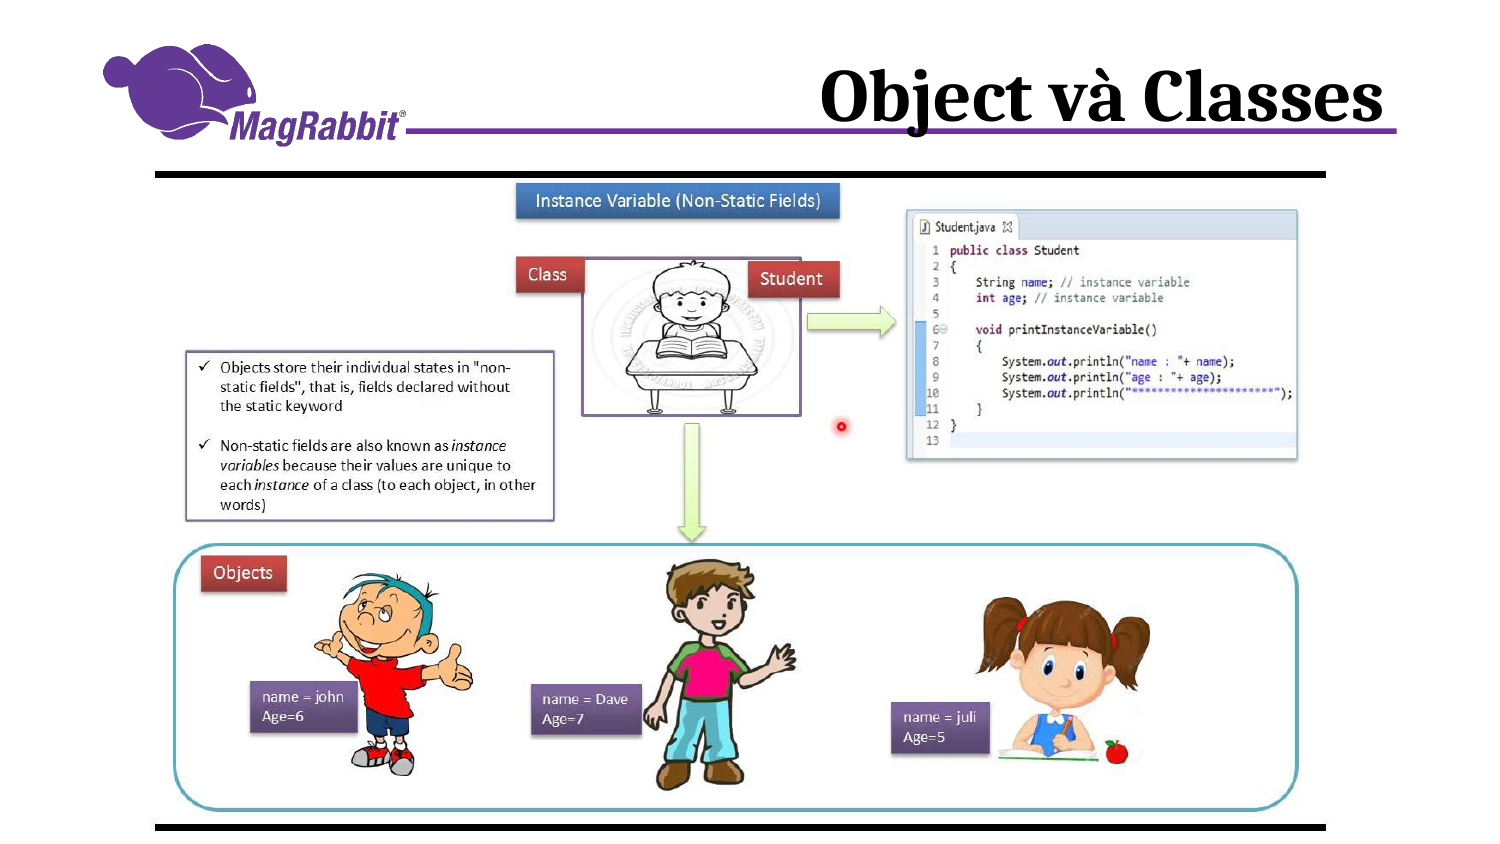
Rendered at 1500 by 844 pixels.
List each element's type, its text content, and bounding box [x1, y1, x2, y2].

picture [103, 44, 406, 150]
picture [149, 171, 1330, 831]
title Object và Classes [563, 44, 1397, 150]
